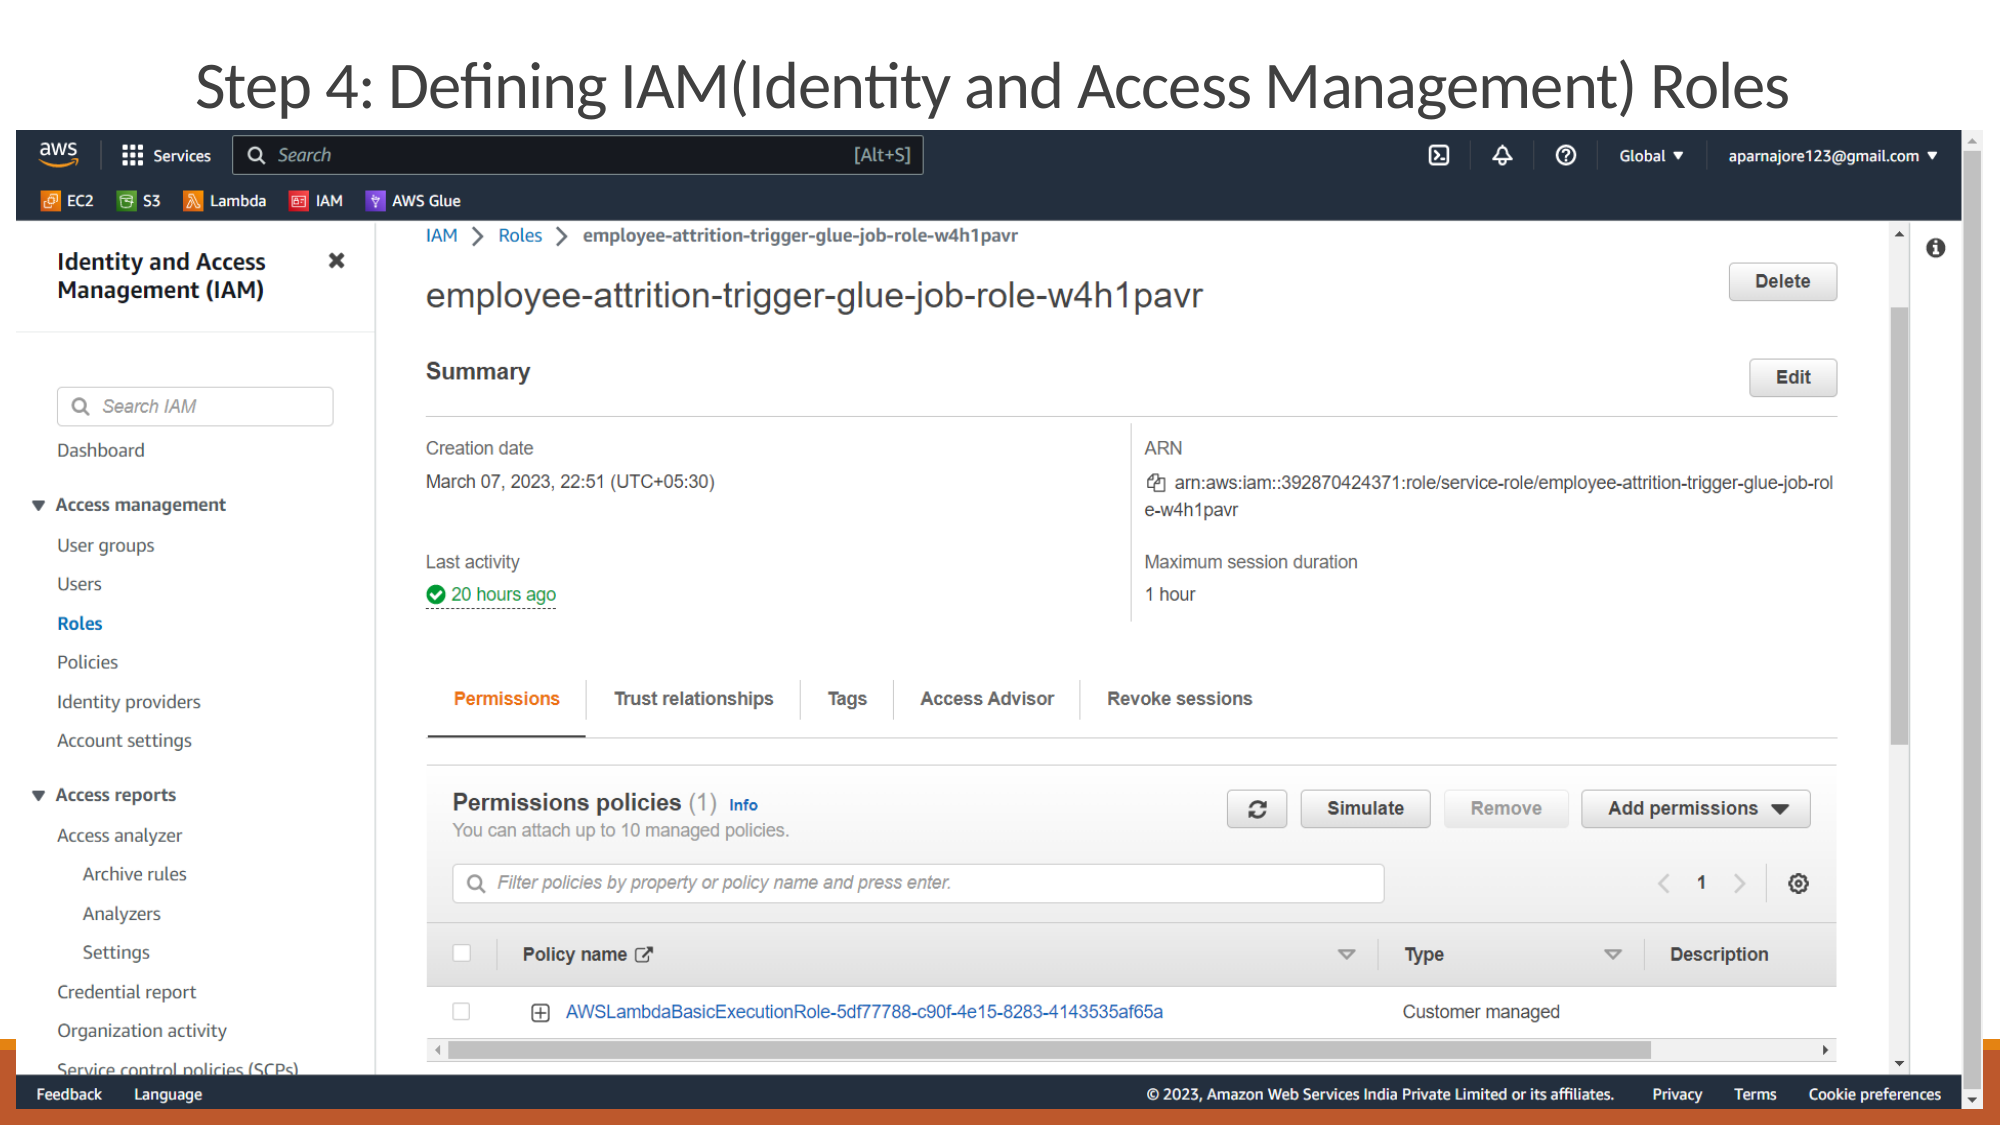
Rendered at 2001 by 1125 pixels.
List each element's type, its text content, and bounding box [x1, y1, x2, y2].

picture [16, 129, 1983, 1109]
title Step 4: Defining IAM(Identity and Access Management) Roles [180, 47, 1830, 126]
